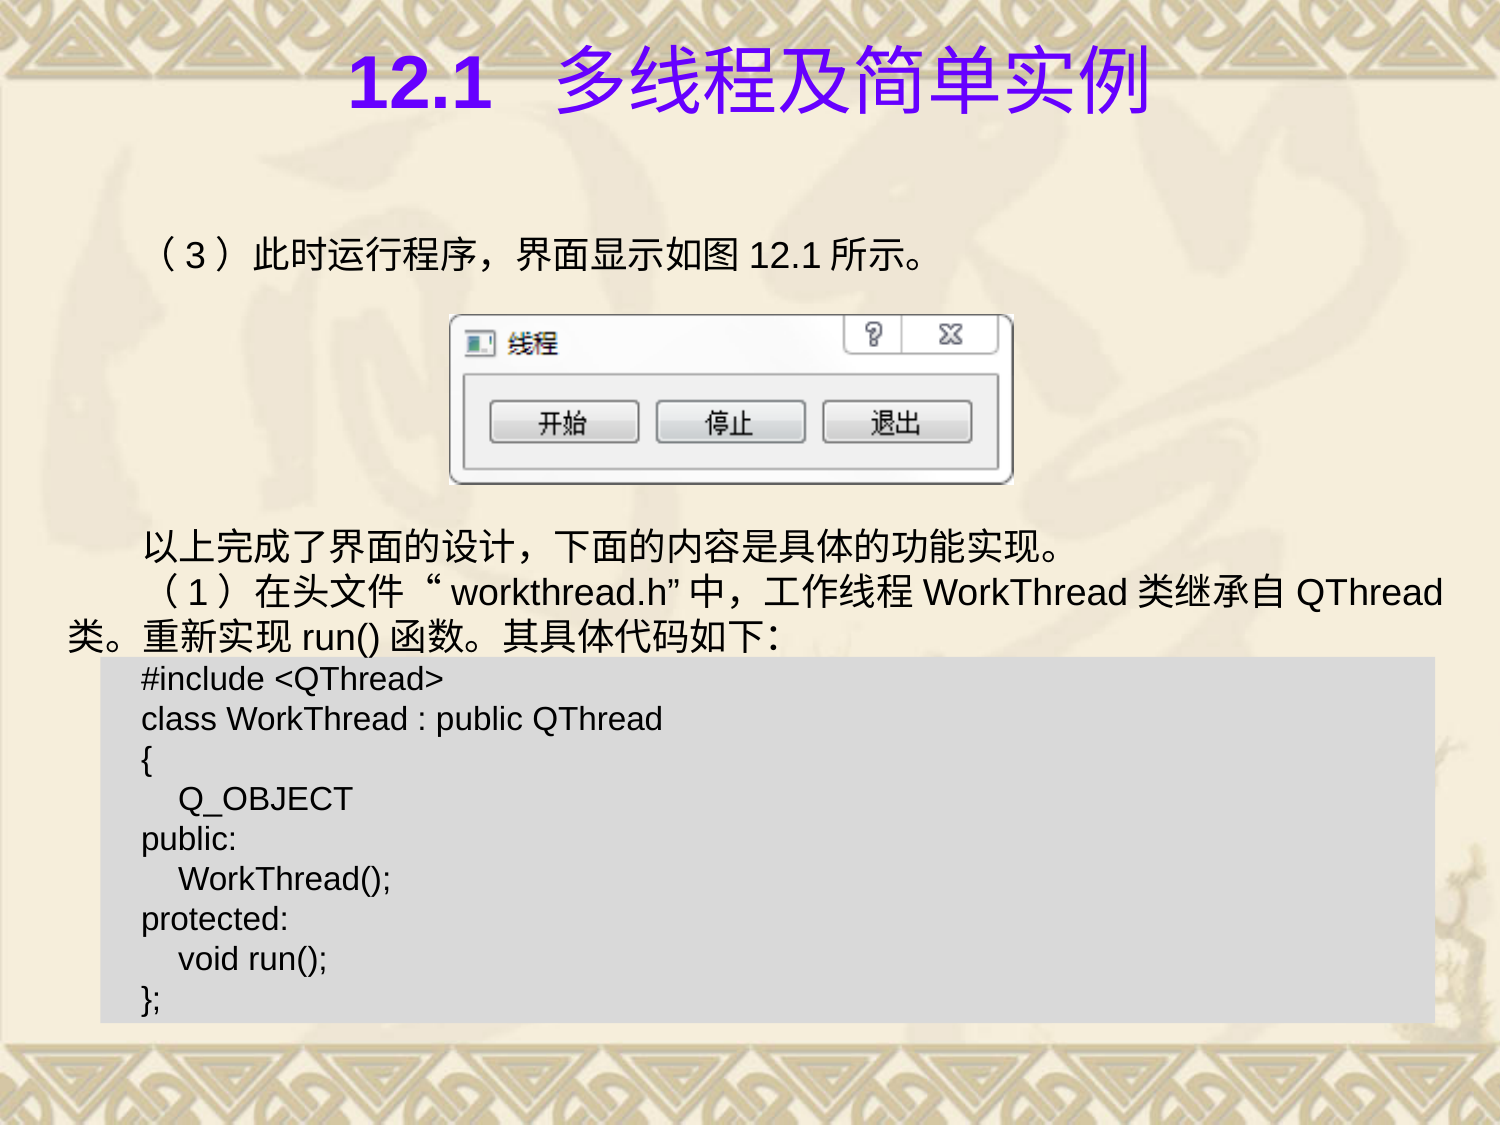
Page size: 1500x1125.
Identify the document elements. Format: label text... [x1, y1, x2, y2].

text_box （3）此时运行程序，界面显示如图12.1所示。 [123, 223, 984, 284]
text_box 以上完成了界面的设计，下面的内容是具体的功能实现。 （1）在头文件“workthread.h”中，工作线程WorkThread类继承自QThread类。重新实现run()函数。其具体代码如下： #include <QThread> class WorkThread : public QThread { Q_OBJECT public: WorkThread(); protected: void run(); }; [53, 515, 1471, 1065]
title 12.1 多线程及简单实例 [49, 7, 1451, 149]
picture [0, 0, 1500, 1125]
